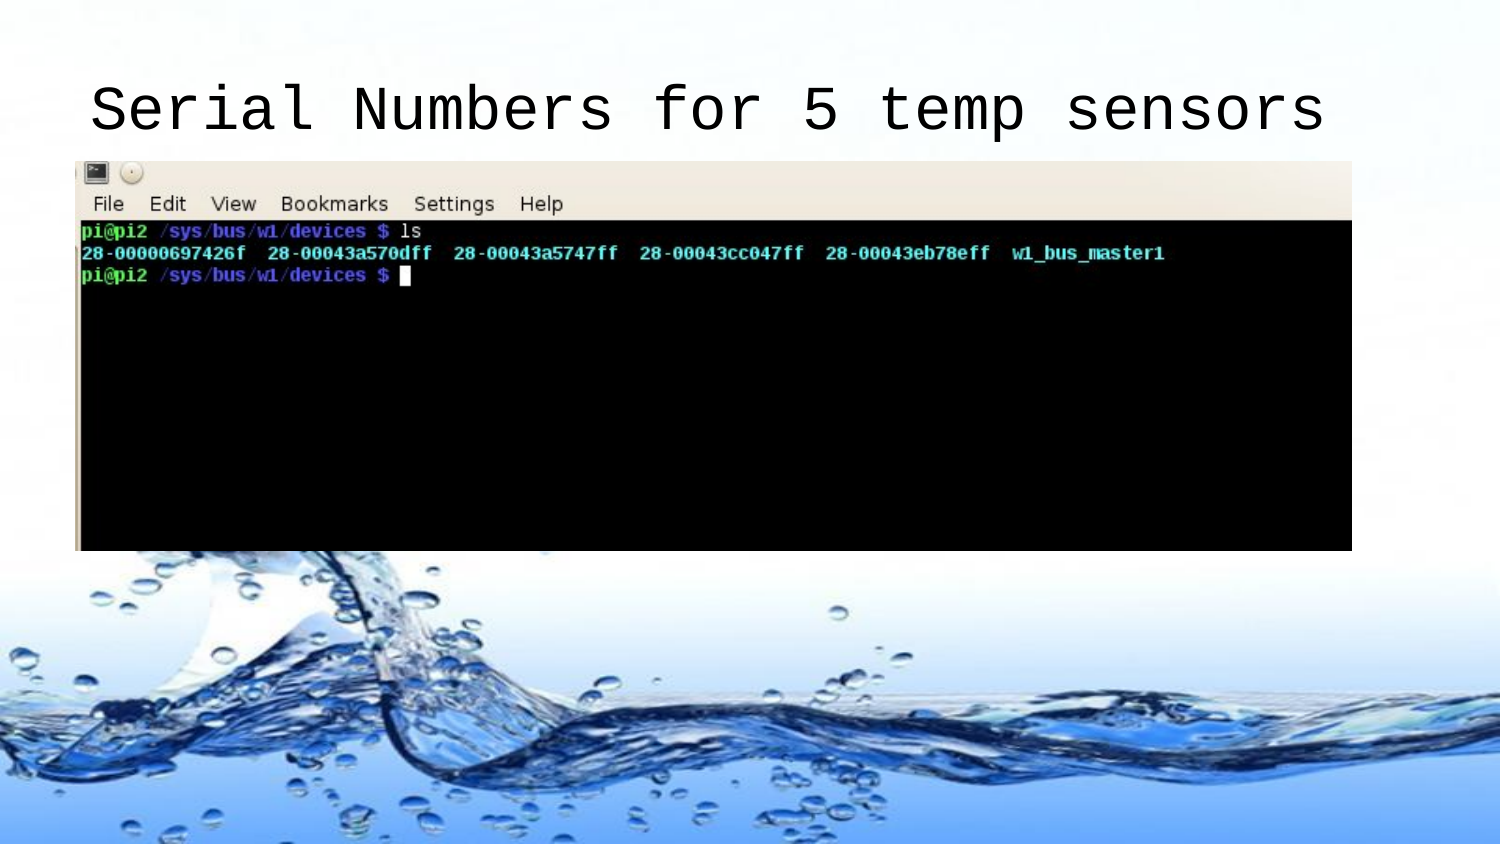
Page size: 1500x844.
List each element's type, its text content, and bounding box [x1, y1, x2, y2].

title Serial Numbers for 5 temp sensors [75, 33, 1425, 175]
picture [0, 0, 1500, 844]
